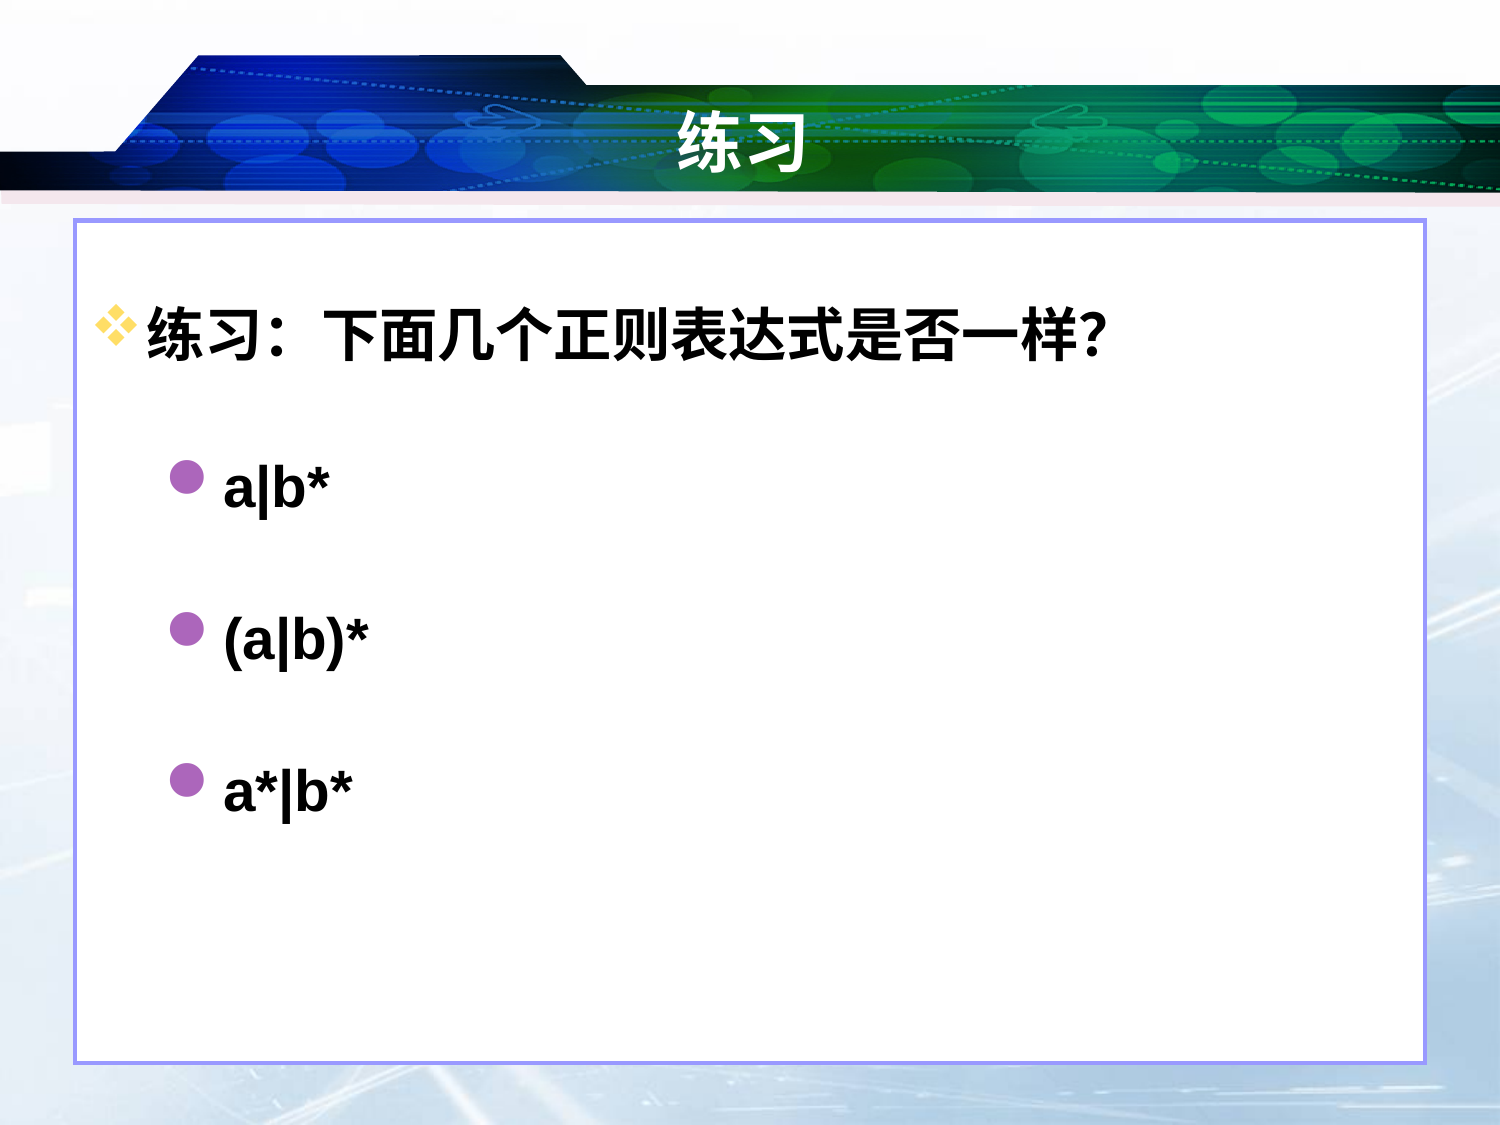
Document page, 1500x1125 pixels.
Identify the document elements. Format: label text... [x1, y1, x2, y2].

list 练习：下面几个正则表达式是否一样？ a|b* (a|b)* a*|b* [74, 220, 1426, 1064]
picture [0, 0, 1500, 1125]
title 练习 [99, 94, 1388, 188]
